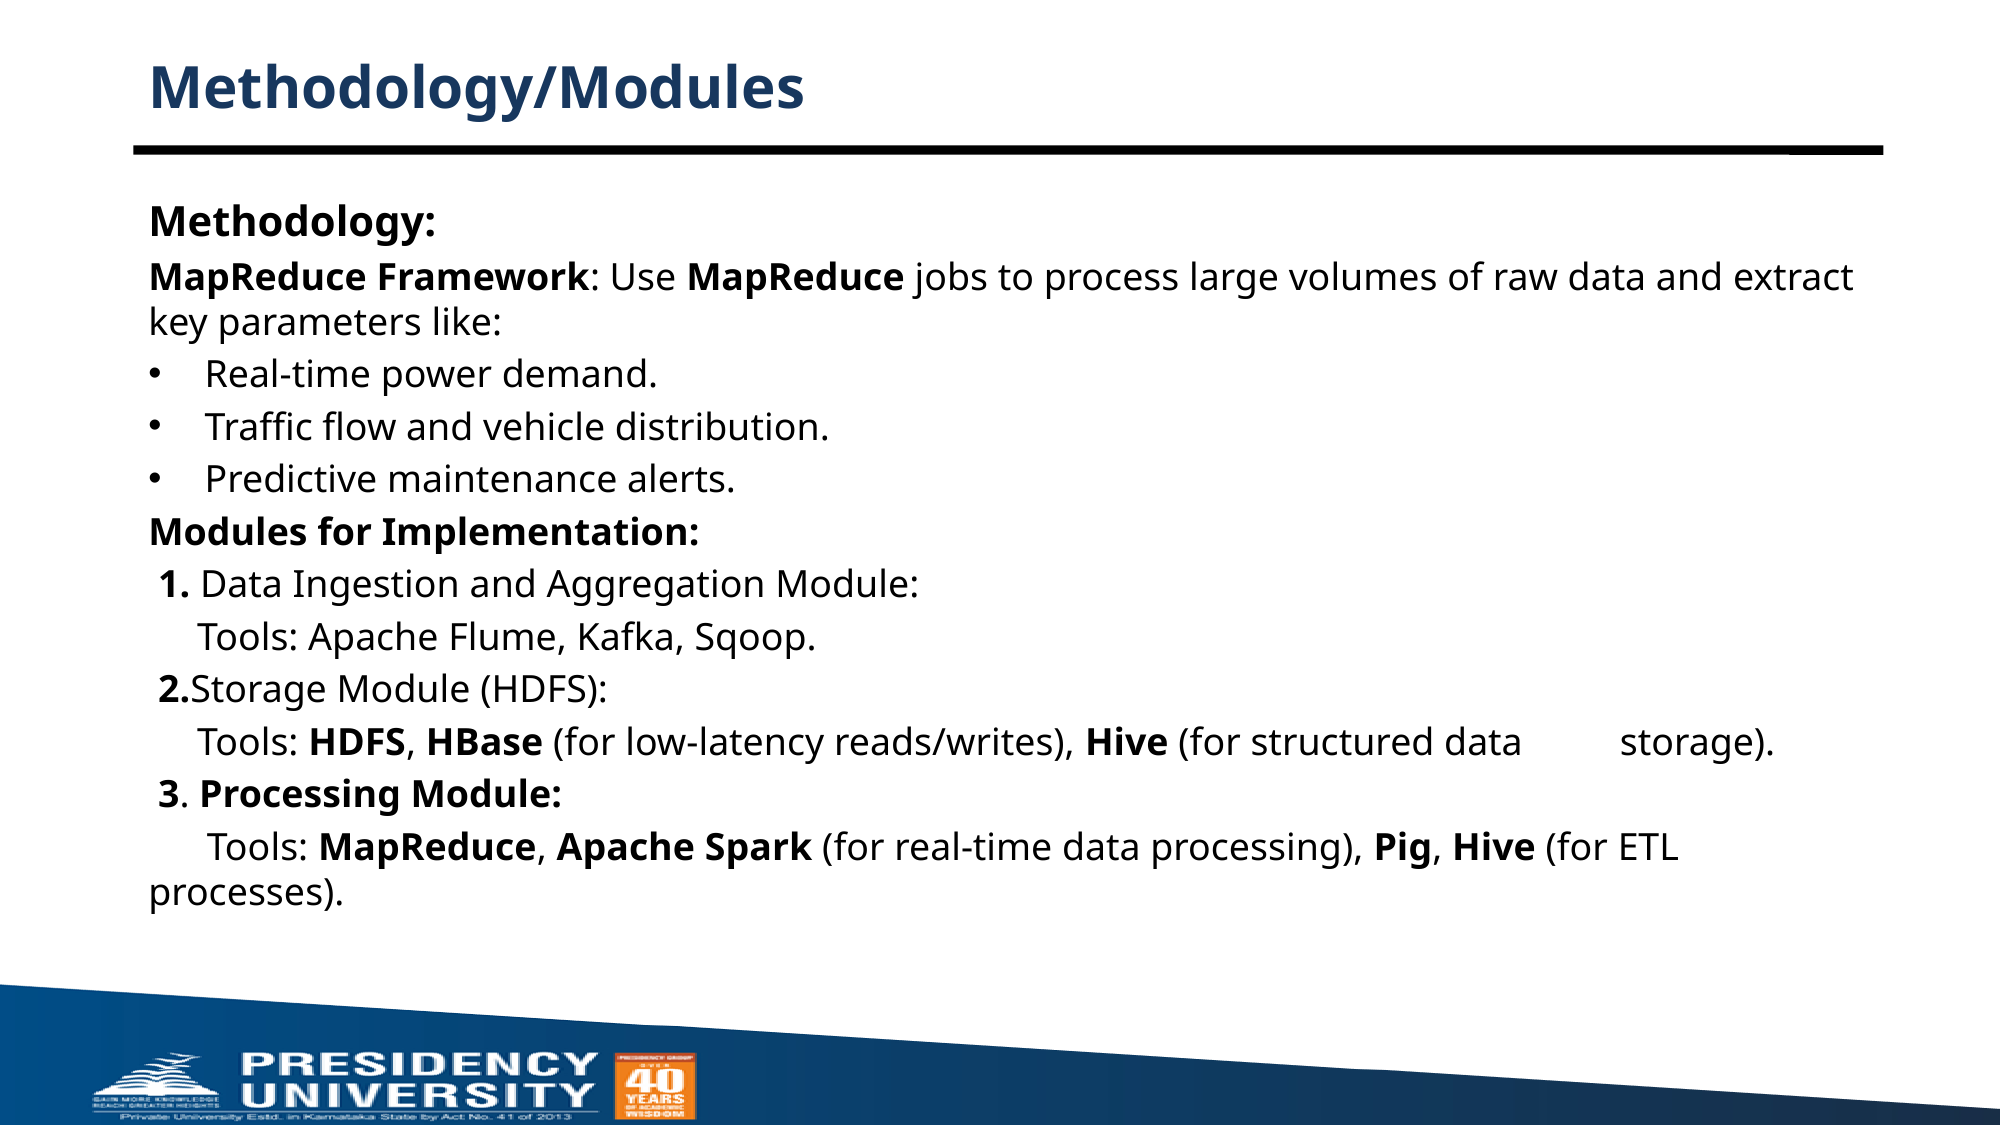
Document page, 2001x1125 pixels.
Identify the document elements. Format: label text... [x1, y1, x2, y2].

title Methodology/Modules [133, 45, 1884, 125]
picture [0, 982, 2000, 1125]
list Methodology: MapReduce Framework: Use MapReduce jobs to process large volumes of raw data and extract key parameters like: Real-time power demand. Traffic flow and vehicle distribution. Predictive maintenance alerts. Modules for Implementation: 1. Data Ingestion and Aggregation Module: Tools: Apache Flume, Kafka, Sqoop. 2.Storage Module (HDFS): Tools: HDFS, HBase (for low-latency reads/writes), Hive (for structured data storage). 3. Processing Module: Tools: MapReduce, Apache Spark (for real-time data processing), Pig, Hive (for ETL processes). [133, 187, 1884, 1000]
